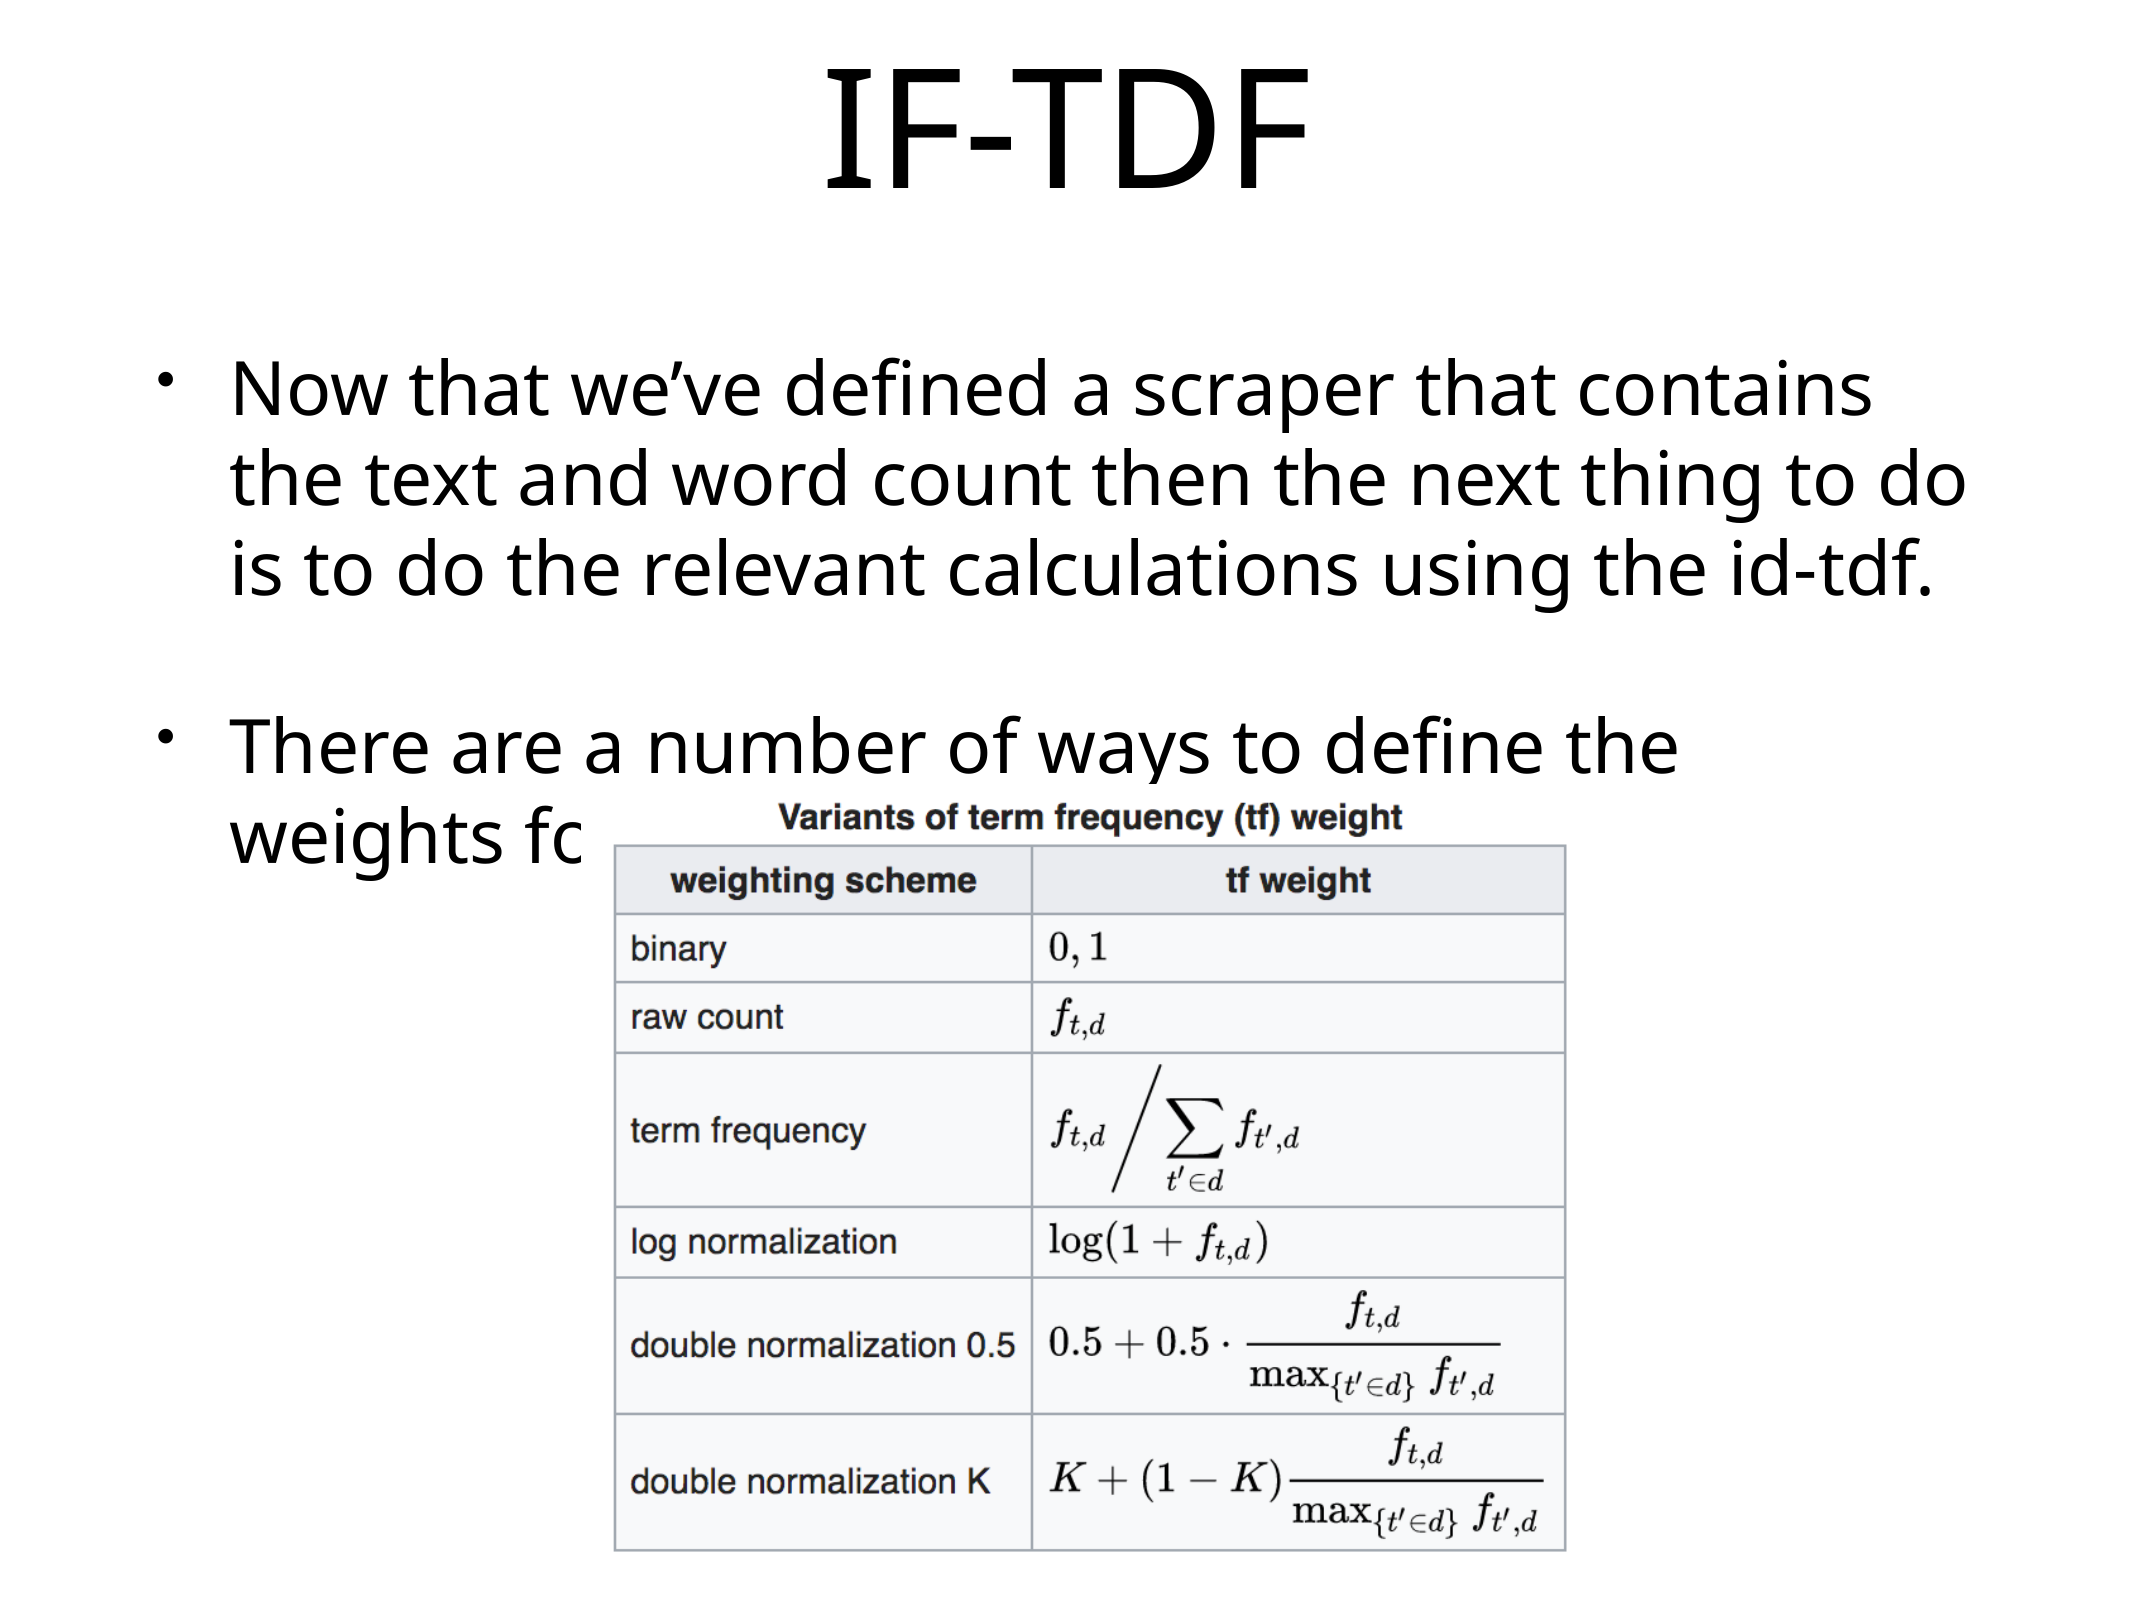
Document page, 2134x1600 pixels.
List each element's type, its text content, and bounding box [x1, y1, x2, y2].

list Now that we’ve defined a scraper that contains the text and word count then the next thing to do is to do the relevant calculations using the id-tdf. There are a number of ways to define the weights for the if-tdf. [155, 93, 1978, 1126]
picture [581, 784, 1602, 1583]
title IF-TDF [155, 0, 1978, 93]
